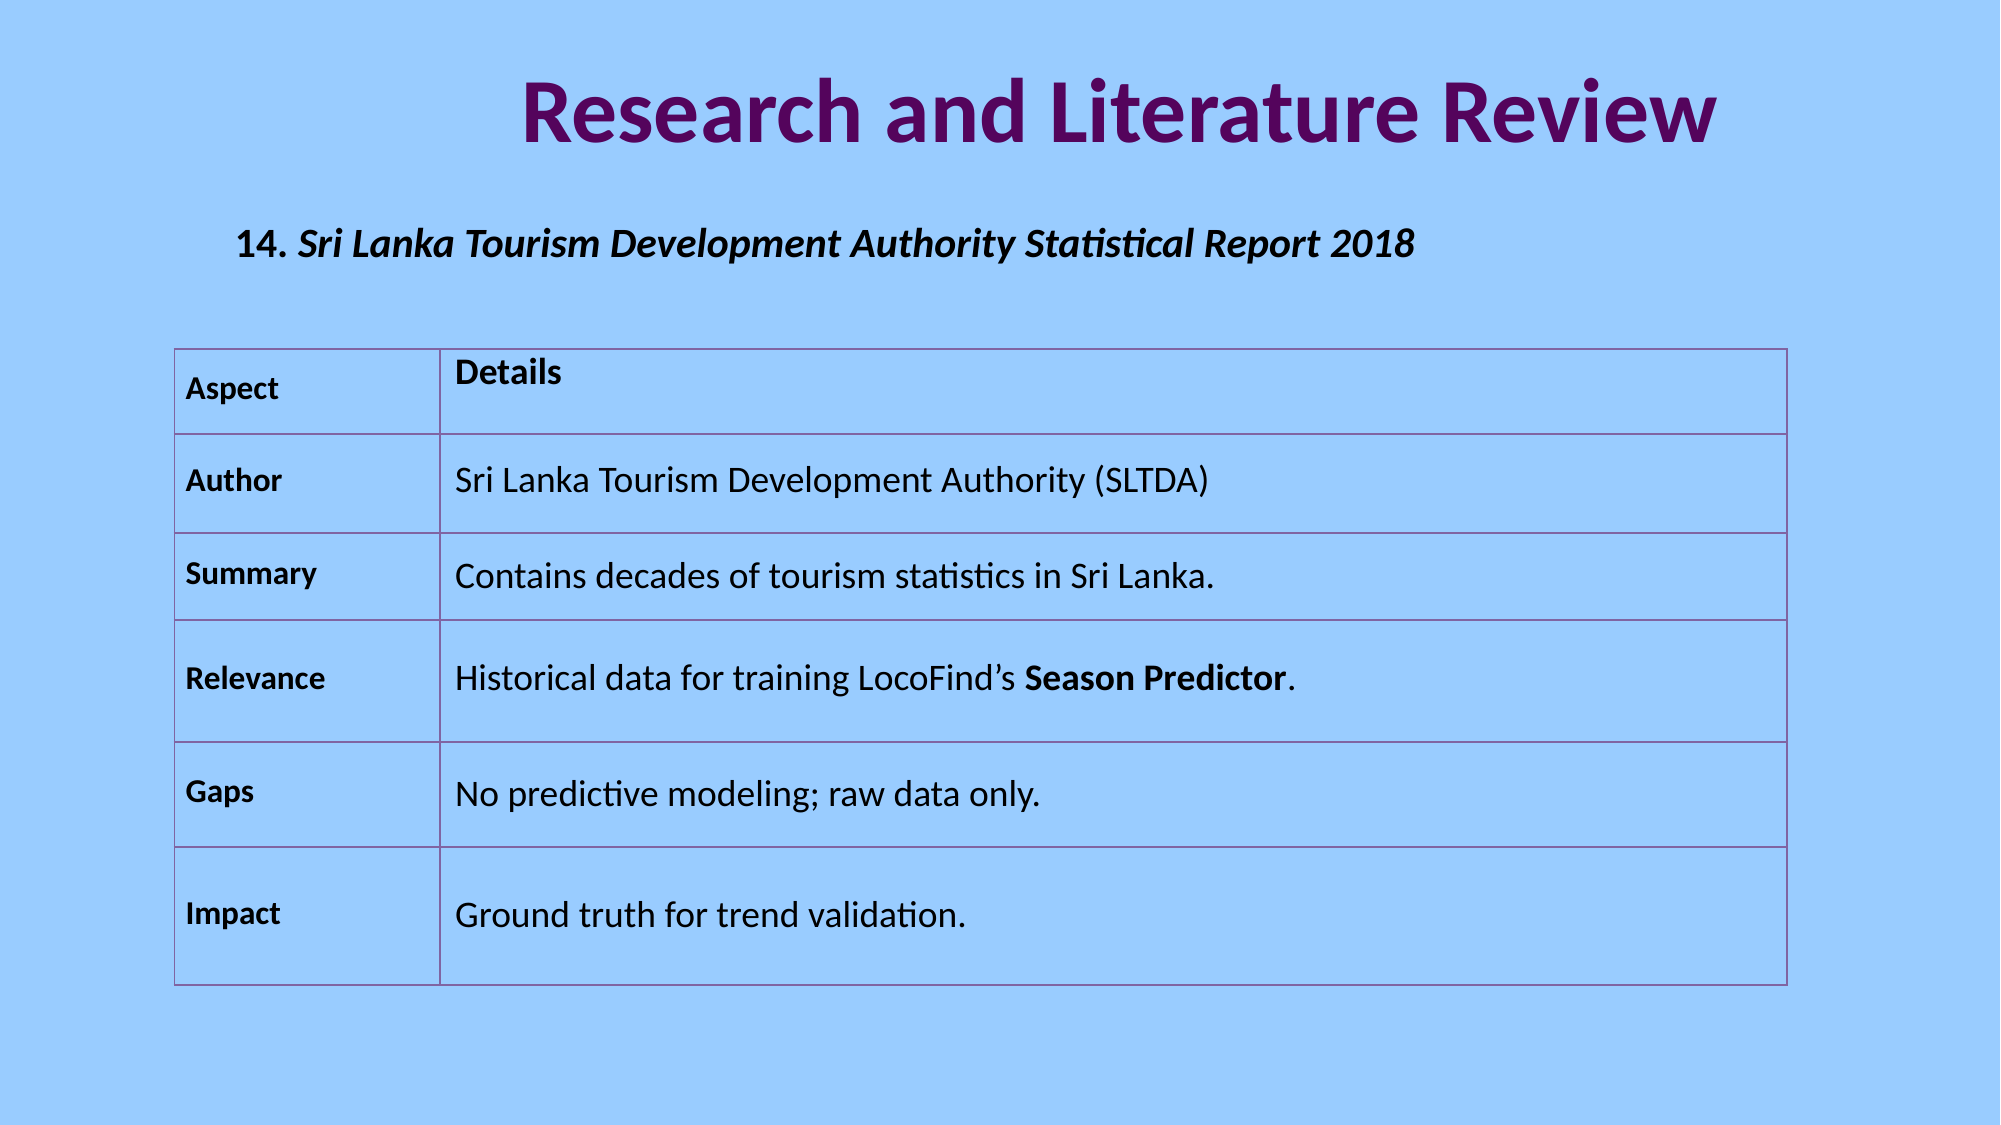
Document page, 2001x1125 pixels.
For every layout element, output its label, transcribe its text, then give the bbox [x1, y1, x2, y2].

table_header Aspect [175, 350, 439, 433]
table_cell Ground truth for trend validation. [441, 848, 1786, 984]
table_cell Author [175, 435, 439, 532]
table_cell Impact [175, 848, 439, 984]
text_box 14. Sri Lanka Tourism Development Authority Statistical Report 2018 [220, 208, 1818, 274]
table_cell Gaps [175, 743, 439, 846]
table_cell Summary [175, 534, 439, 619]
table_cell Historical data for training LocoFind’s Season Predictor. [441, 621, 1786, 741]
table_cell Sri Lanka Tourism Development Authority (SLTDA) [441, 435, 1786, 532]
table_header Details [441, 350, 1786, 433]
text_box Research and Literature Review [421, 43, 1818, 168]
table_cell No predictive modeling; raw data only. [441, 743, 1786, 846]
table_cell Contains decades of tourism statistics in Sri Lanka. [441, 534, 1786, 619]
table_cell Relevance [175, 621, 439, 741]
